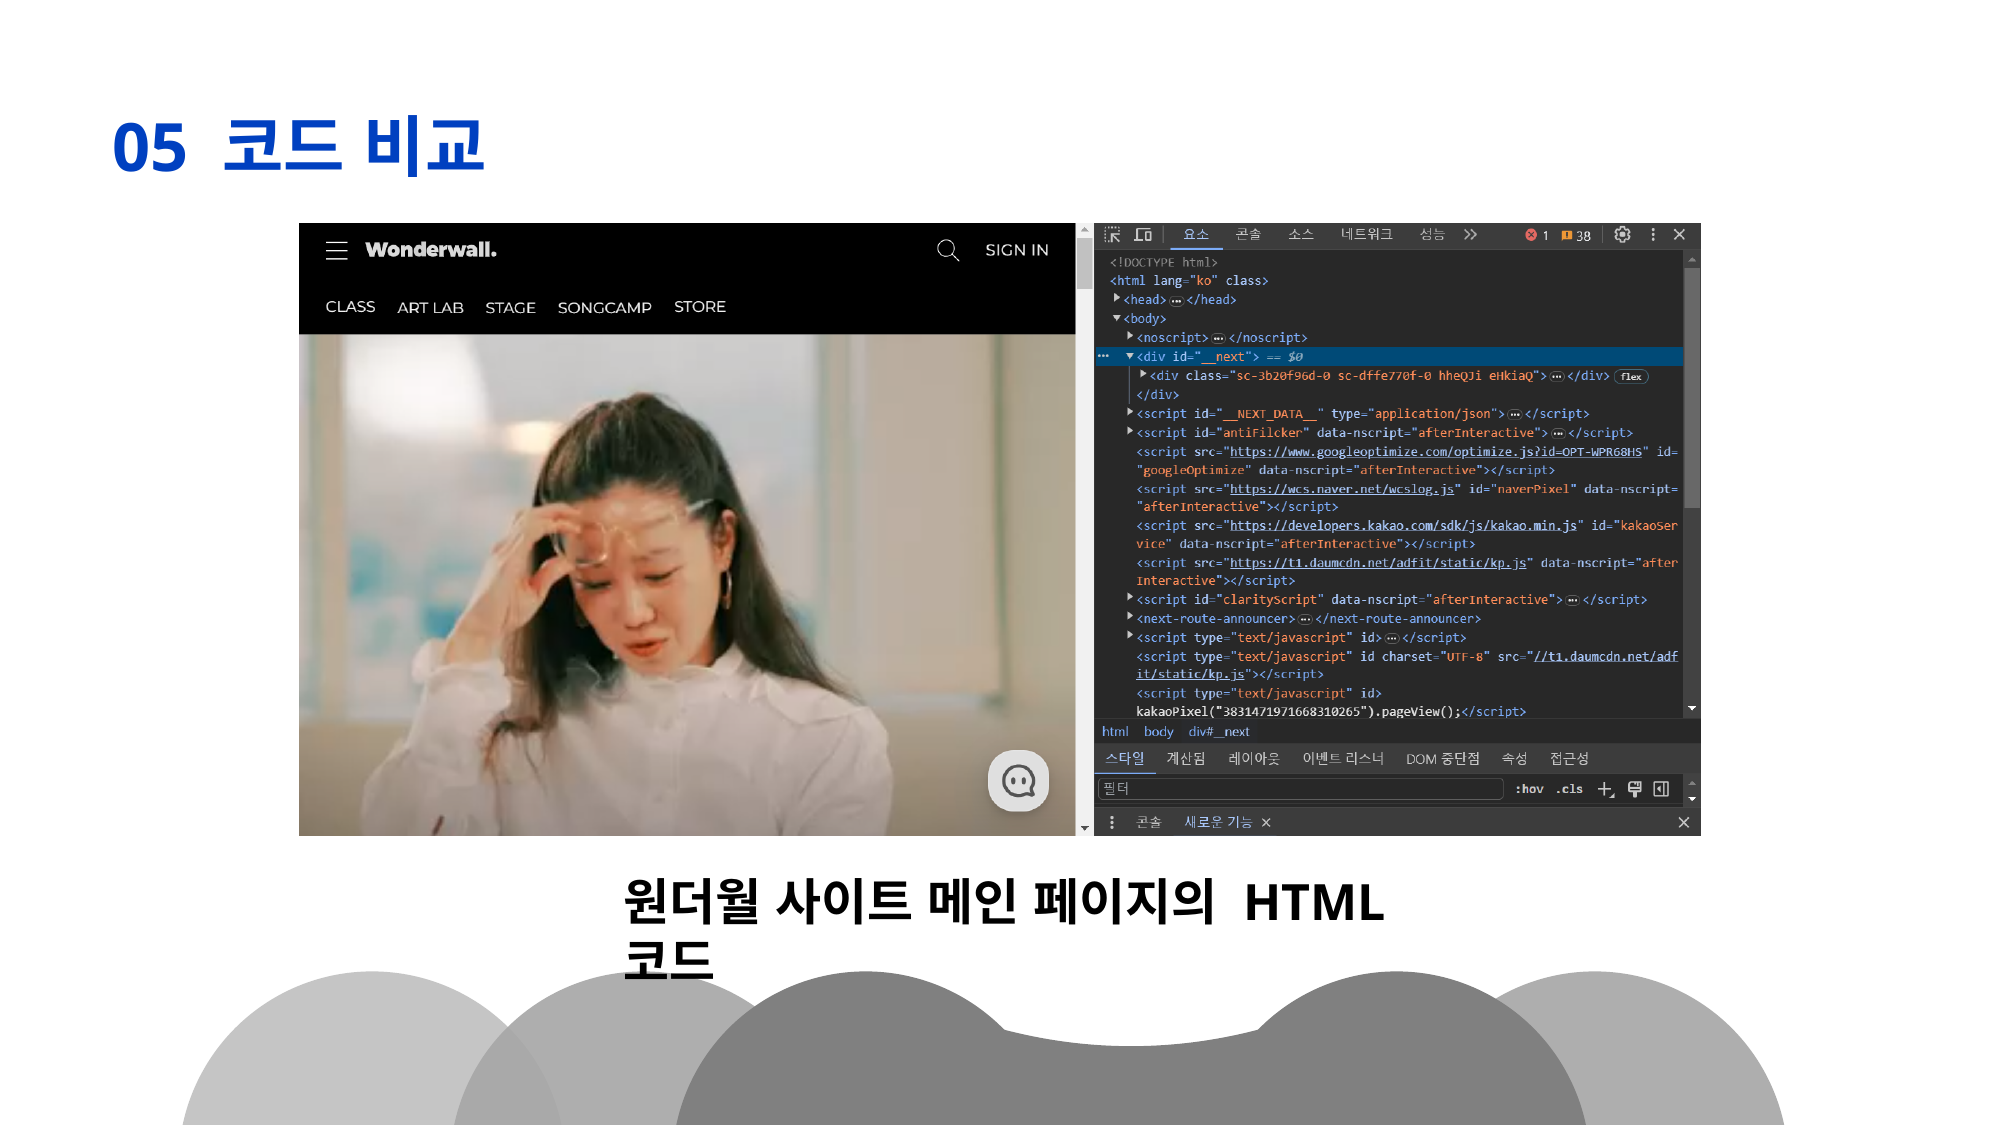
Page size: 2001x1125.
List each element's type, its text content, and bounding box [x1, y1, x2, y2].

text_box 원더월 사이트 메인 페이지의 HTML 코드 [608, 863, 1510, 971]
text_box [178, 971, 1789, 1125]
text_box 05 코드 비교 [97, 97, 502, 193]
picture [299, 223, 1701, 836]
